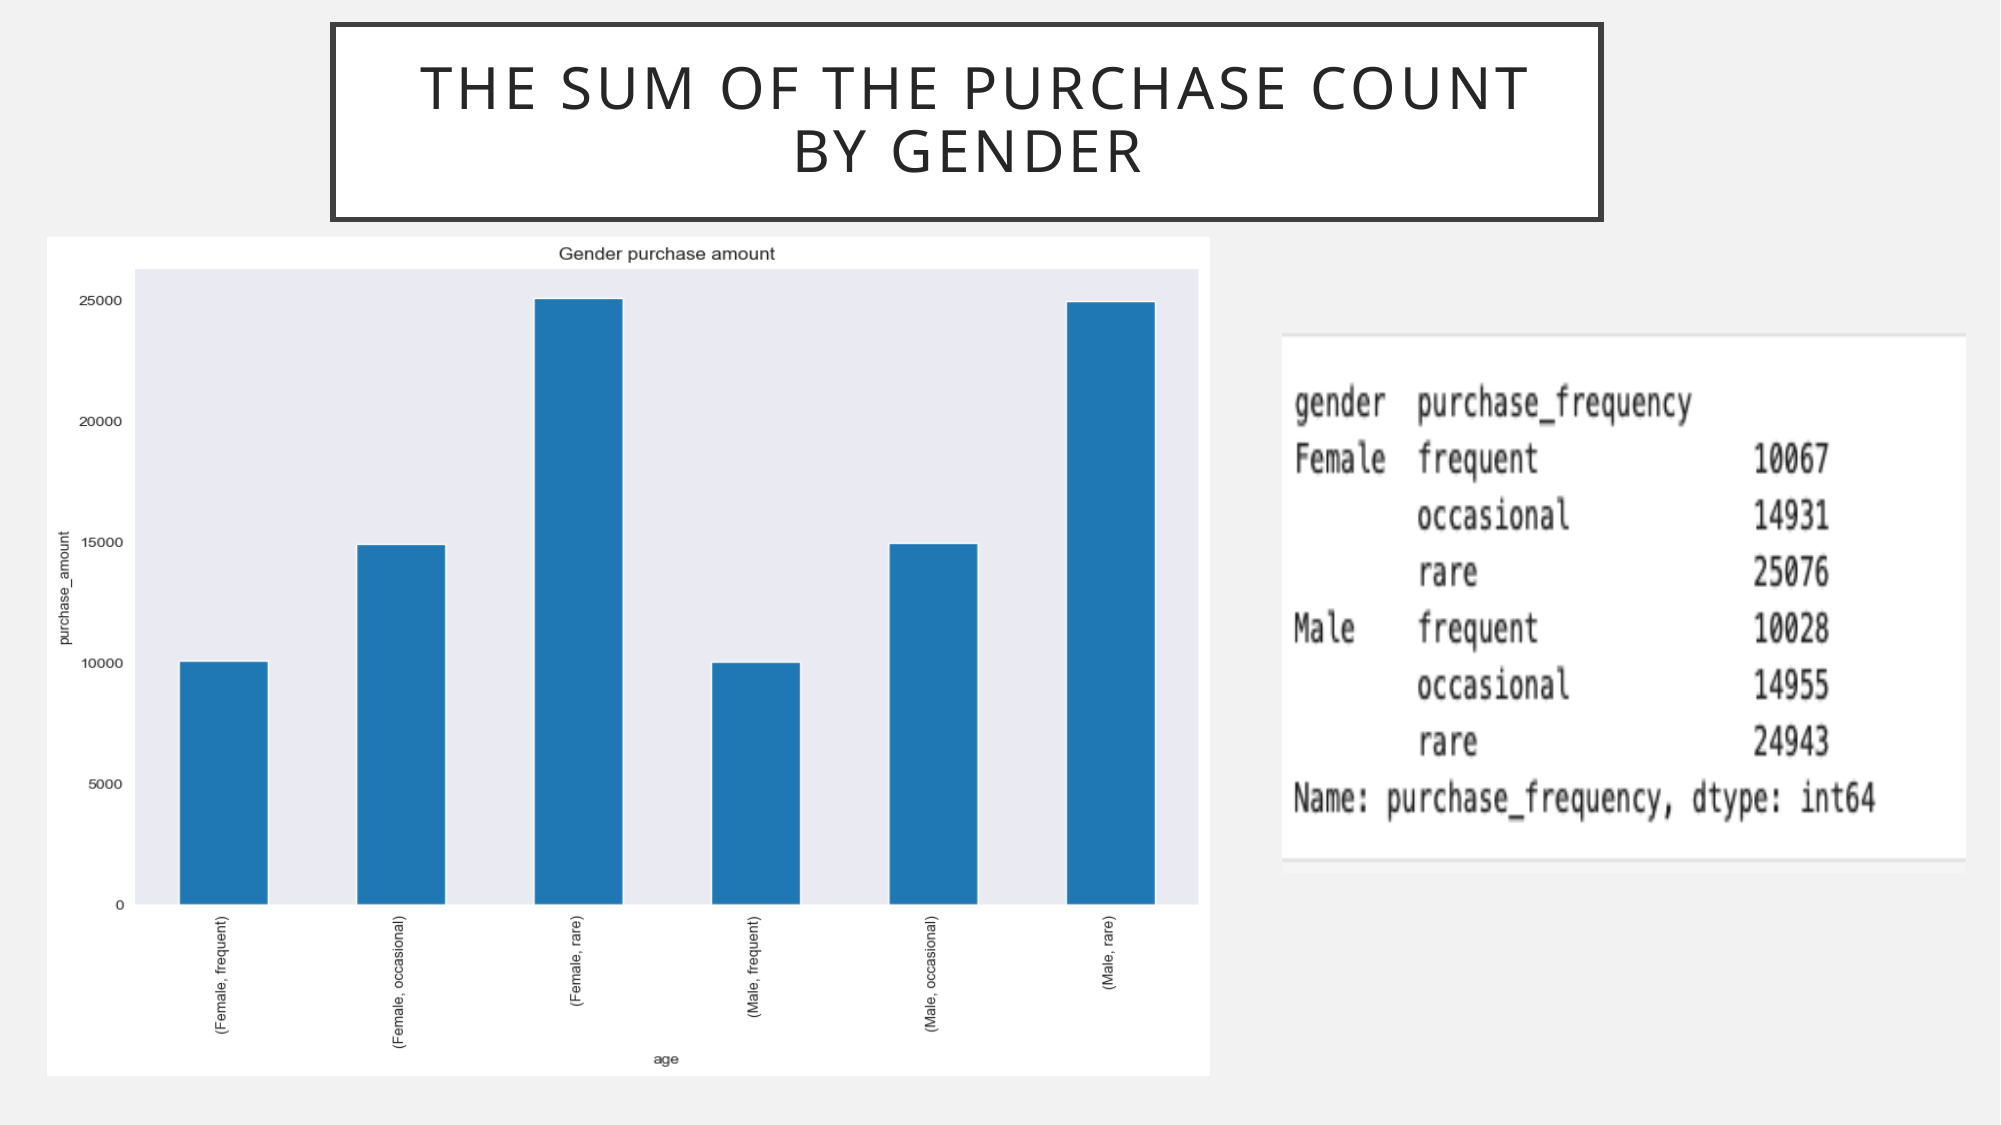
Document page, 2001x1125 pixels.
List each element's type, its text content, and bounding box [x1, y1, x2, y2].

title the sum of the purchase count by gender [330, 22, 1604, 222]
picture [47, 237, 1210, 1076]
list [1282, 331, 1966, 873]
